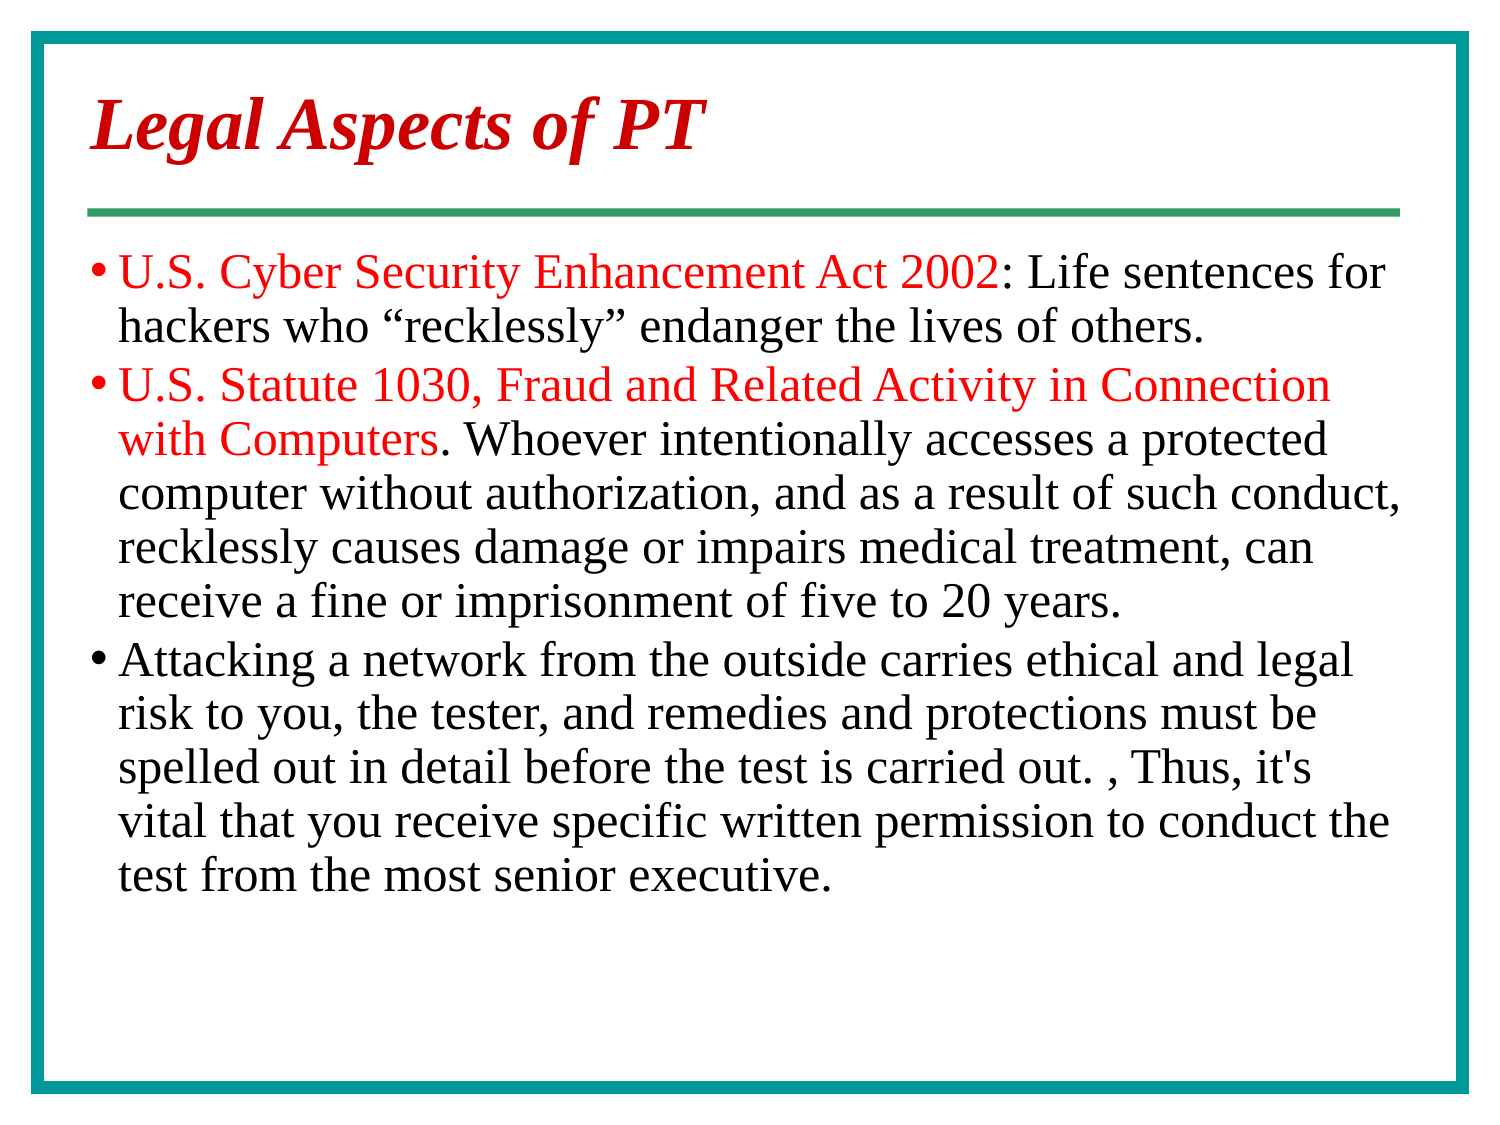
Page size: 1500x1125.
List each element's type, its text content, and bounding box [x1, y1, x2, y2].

list U.S. Cyber Security Enhancement Act 2002: Life sentences for hackers who “recklessly” endanger the lives of others. U.S. Statute 1030, Fraud and Related Activity in Connection with Computers. Whoever intentionally accesses a protected computer without authorization, and as a result of such conduct, recklessly causes damage or impairs medical treatment, can receive a fine or imprisonment of five to 20 years. Attacking a network from the outside carries ethical and legal risk to you, the tester, and remedies and protections must be spelled out in detail before the test is carried out. , Thus, it's vital that you receive specific written permission to conduct the test from the most senior executive. [75, 237, 1425, 1063]
title Legal Aspects of PT [75, 62, 1425, 188]
